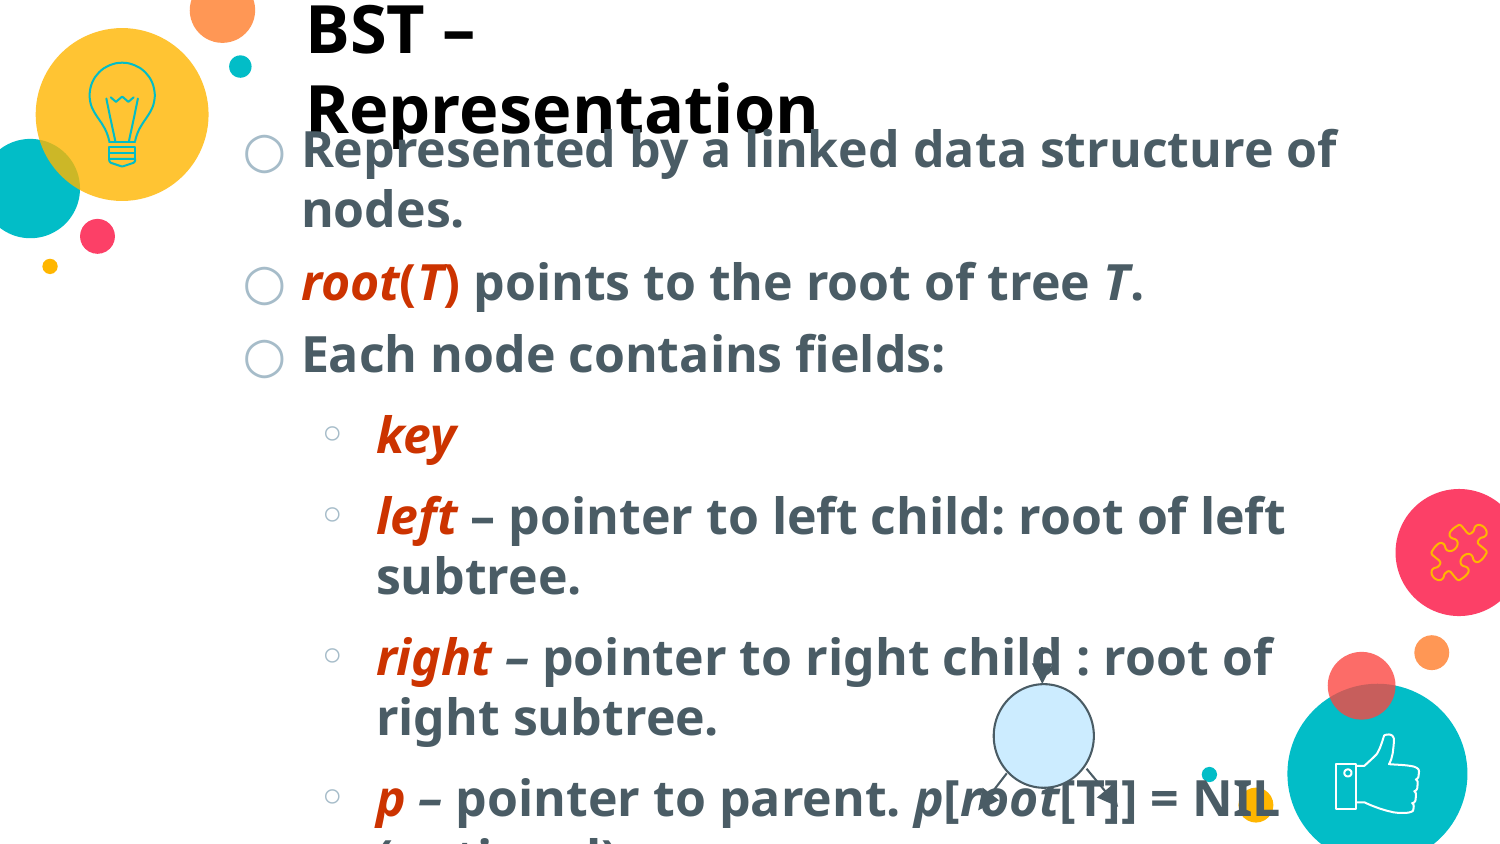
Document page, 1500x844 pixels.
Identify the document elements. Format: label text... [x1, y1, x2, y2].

list Represented by a linked data structure of nodes. root(T) points to the root of tree T. Each node contains fields: key left – pointer to left child: root of left subtree. right – pointer to right child : root of right subtree. p – pointer to parent. p[root[T]] = NIL (optional). [211, 102, 1354, 747]
title BST – Representation [290, 20, 1007, 102]
text_box [1031, 647, 1053, 685]
text_box [978, 773, 1007, 811]
text_box [1086, 768, 1119, 807]
text_box [993, 684, 1094, 788]
